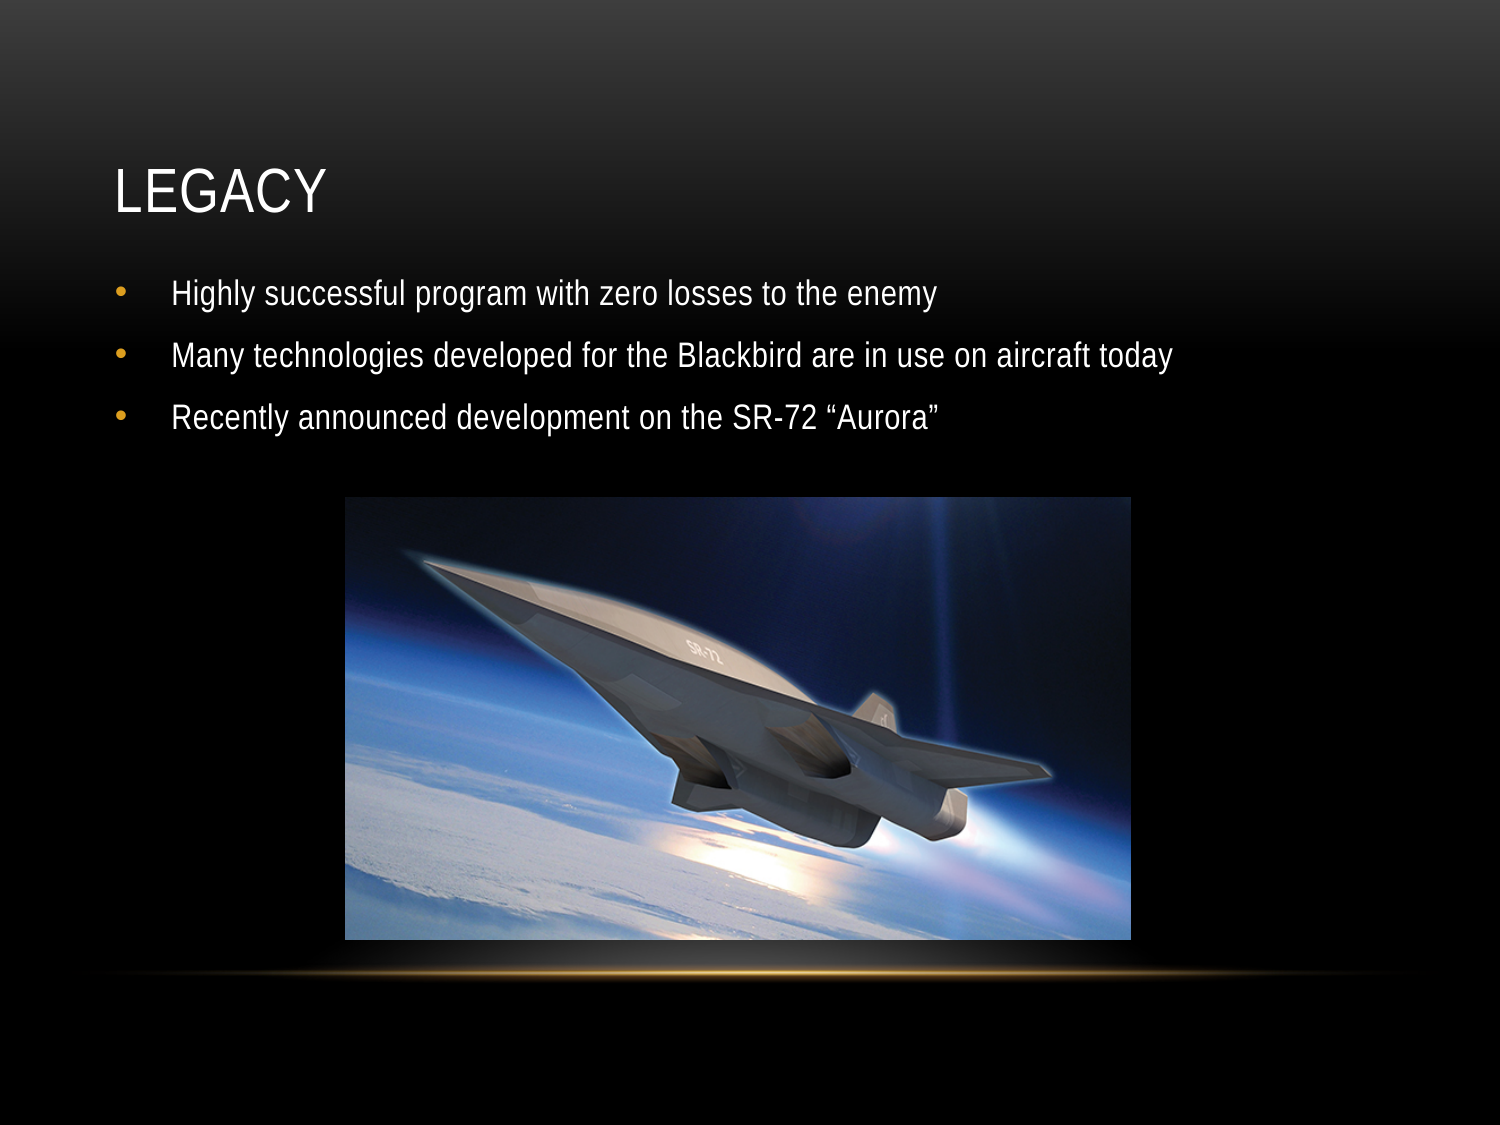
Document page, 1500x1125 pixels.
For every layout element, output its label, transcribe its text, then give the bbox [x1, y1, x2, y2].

list Highly successful program with zero losses to the enemy Many technologies developed for the Blackbird are in use on aircraft today Recently announced development on the SR-72 “Aurora” [99, 262, 1400, 479]
picture [0, 0, 1500, 1125]
title Legacy [99, 45, 1400, 233]
